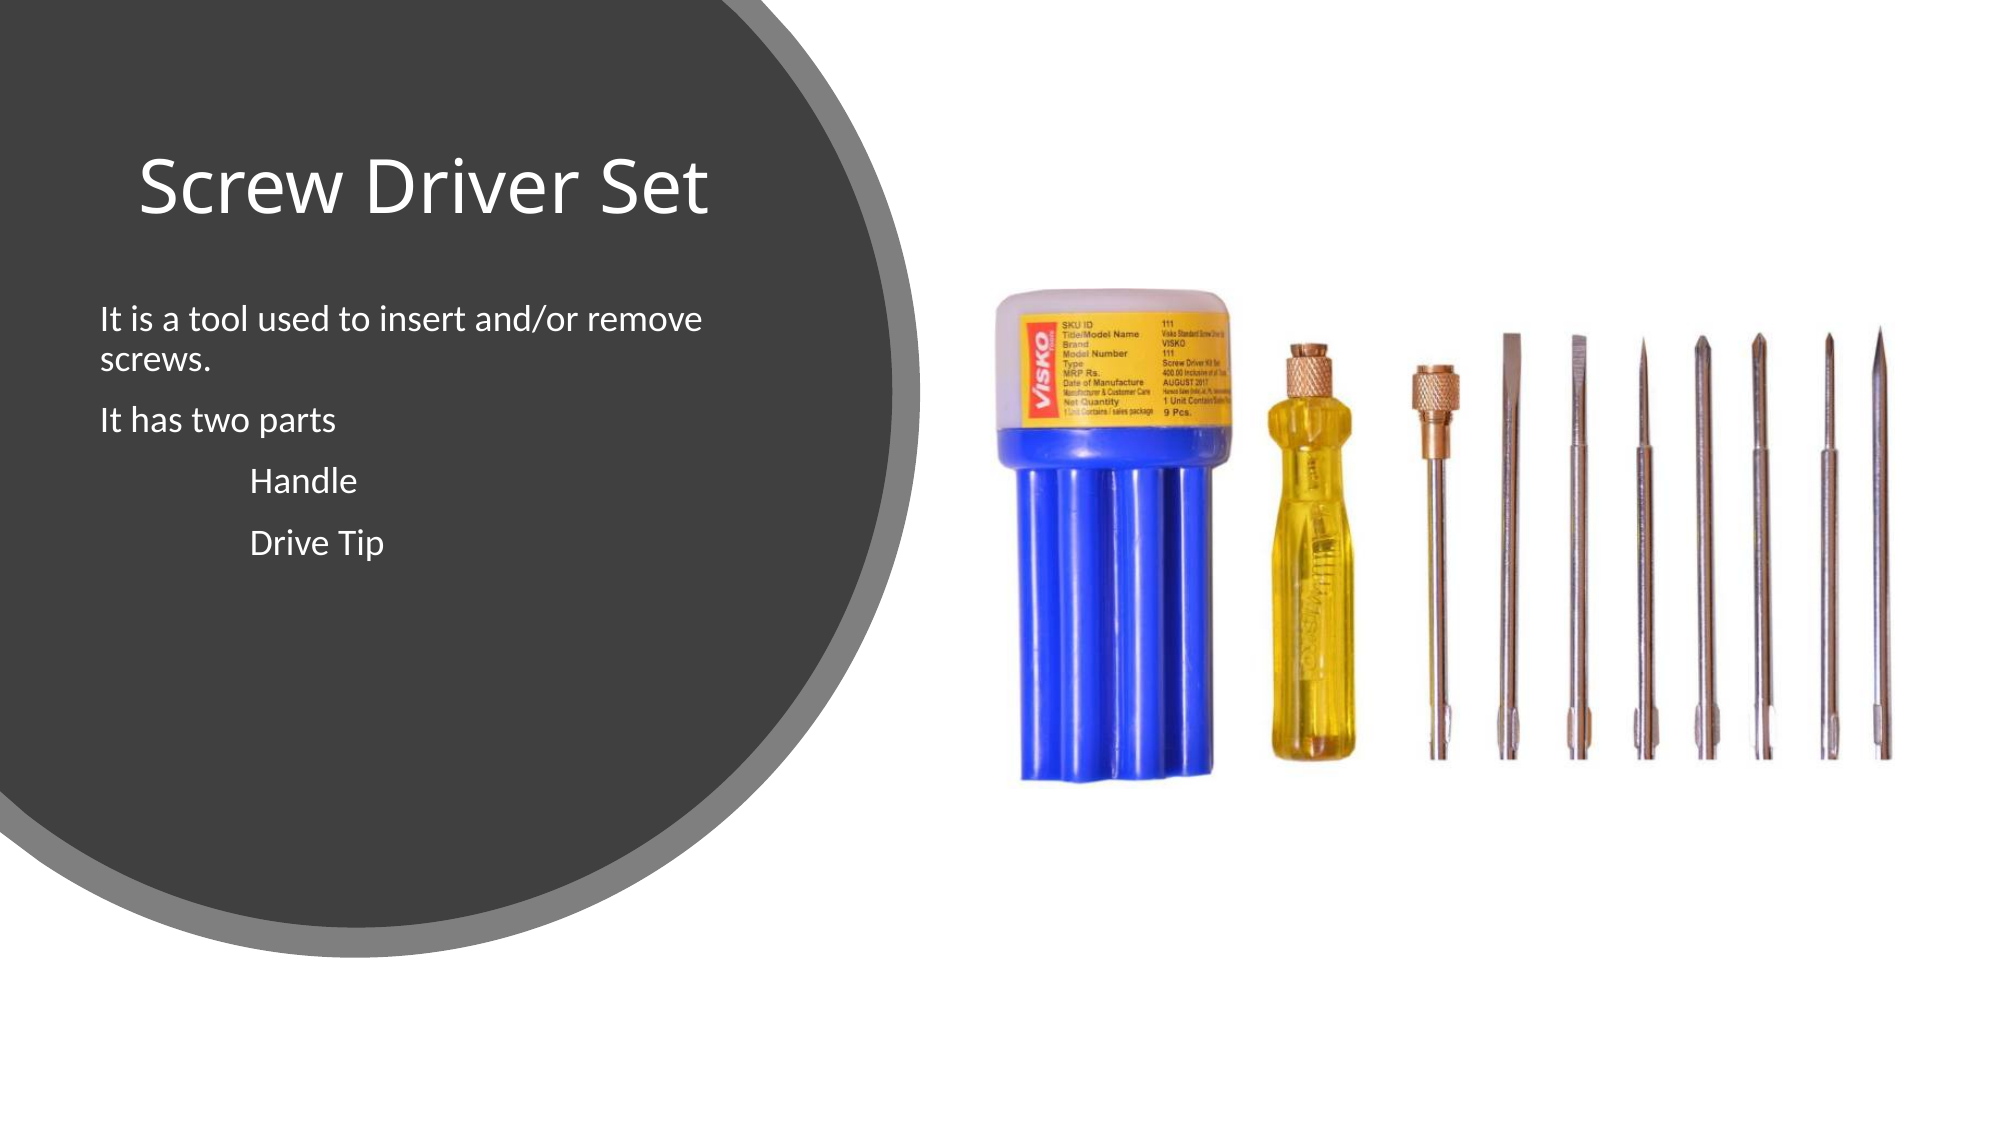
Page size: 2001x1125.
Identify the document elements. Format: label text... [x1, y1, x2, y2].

text_box [0, 0, 894, 929]
text_box [0, 0, 922, 959]
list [990, 288, 1895, 789]
title Screw Driver Set [123, 103, 790, 275]
list It is a tool used to insert and/or remove screws. It has two parts Handle Drive Tip [85, 291, 752, 743]
